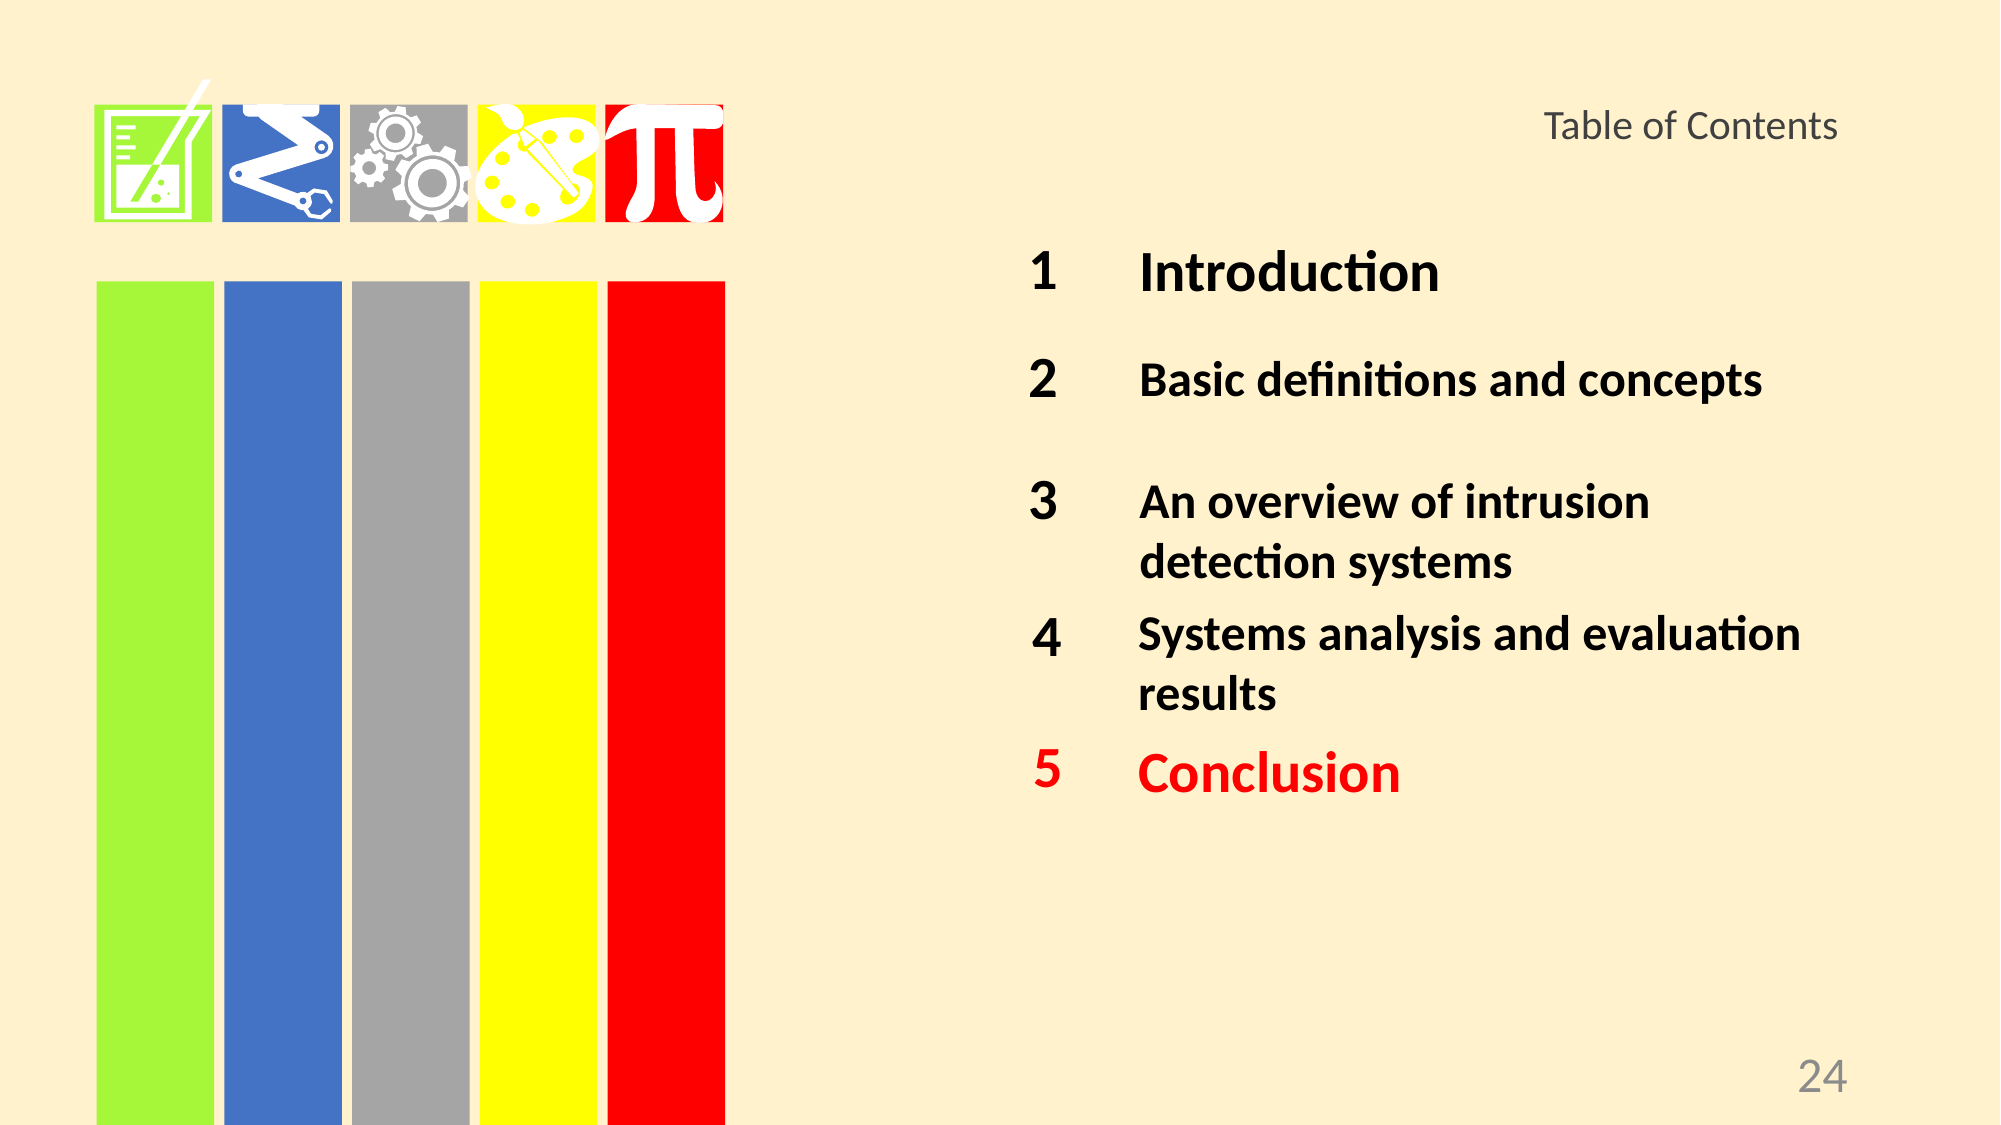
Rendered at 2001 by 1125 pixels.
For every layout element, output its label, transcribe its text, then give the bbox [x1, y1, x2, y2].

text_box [96, 281, 726, 1125]
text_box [969, 721, 1860, 899]
slide_number 24 [1412, 1042, 1863, 1103]
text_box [964, 509, 1862, 590]
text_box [94, 79, 724, 233]
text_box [964, 223, 1862, 363]
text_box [964, 363, 1862, 509]
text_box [964, 590, 1895, 729]
text_box Table of Contents [1528, 90, 1895, 156]
